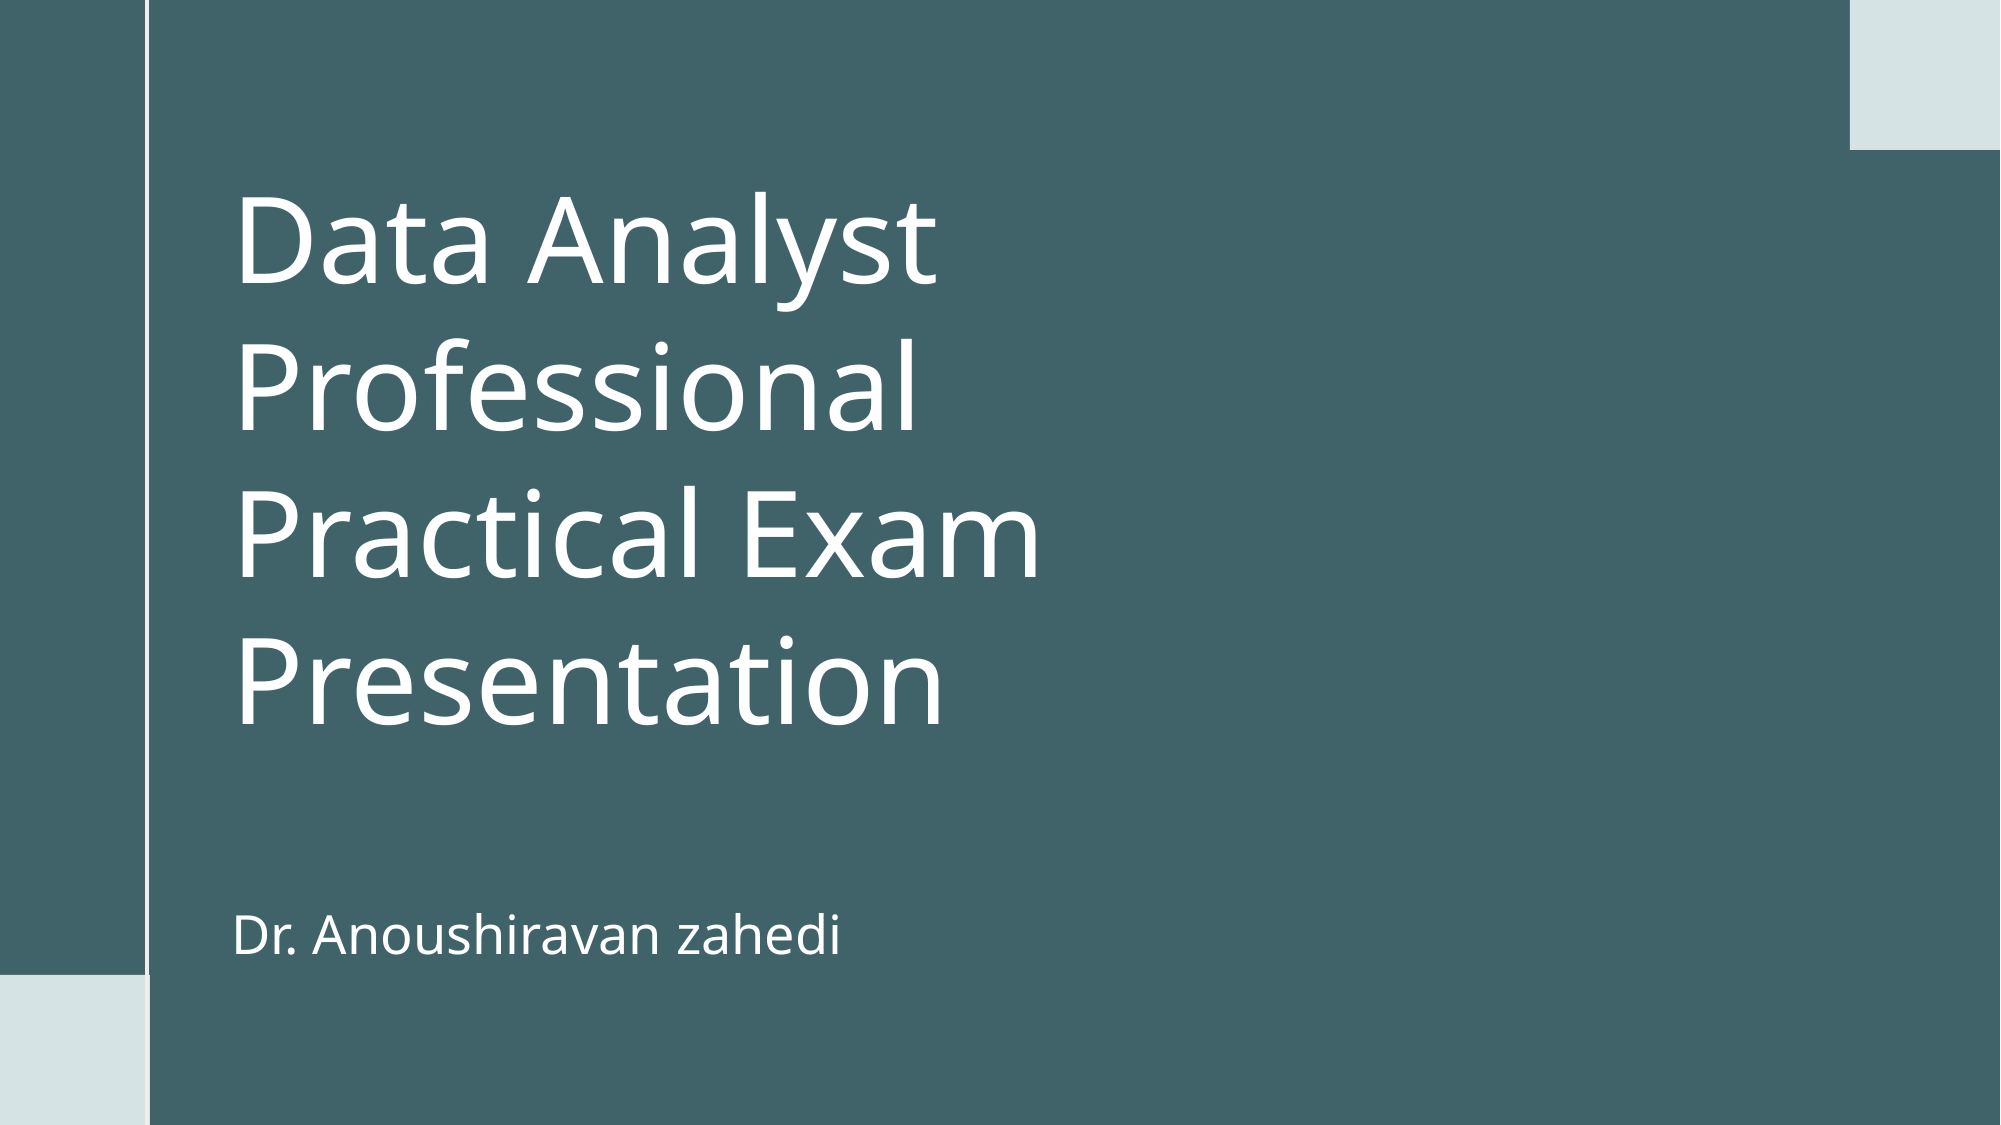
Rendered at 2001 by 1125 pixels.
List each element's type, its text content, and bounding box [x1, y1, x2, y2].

title Data Analyst Professional Practical Exam Presentation Dr. Anoushiravan zahedi [216, 113, 1067, 975]
